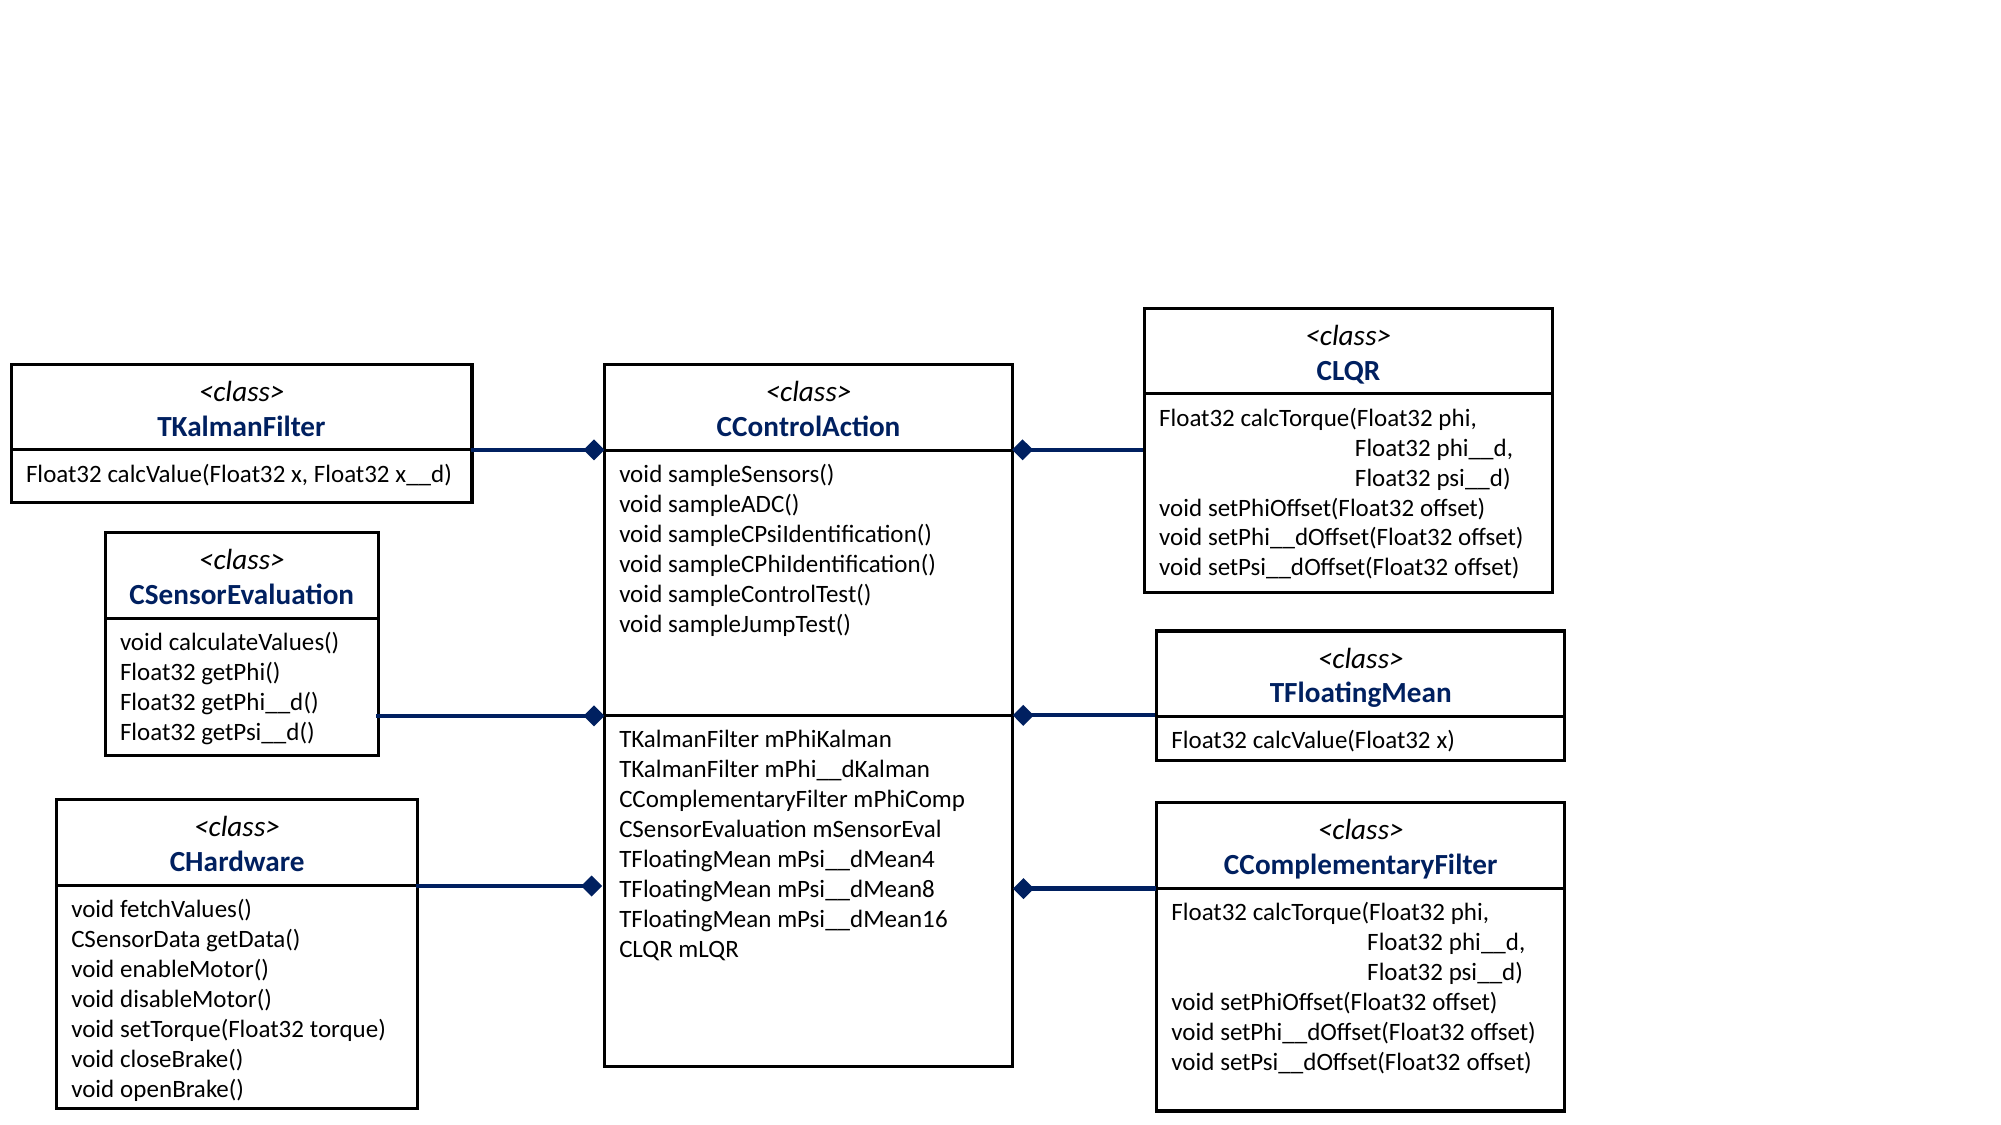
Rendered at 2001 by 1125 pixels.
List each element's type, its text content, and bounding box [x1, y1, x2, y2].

text_box Float32 calcValue(Float32 x) [1156, 718, 1566, 762]
text_box void sampleSensors() void sampleADC() void sampleCPsiIdentification() void sampleCPhiIdentification() void sampleControlTest() void sampleJumpTest() [604, 451, 1014, 715]
text_box Float32 calcValue(Float32 x, Float32 x__d) [10, 451, 473, 504]
text_box Float32 calcTorque(Float32 phi, Float32 phi__d, Float32 psi__d) void setPhiOffset(Float32 offset) void setPhi__dOffset(Float32 offset) void setPsi__dOffset(Float32 offset) [1143, 395, 1553, 593]
text_box <class> CSensorEvaluation [104, 532, 379, 619]
text_box void calculateValues() Float32 getPhi() Float32 getPhi__d() Float32 getPsi__d() [104, 619, 379, 756]
text_box <class> CHardware [55, 799, 419, 887]
text_box <class> CComplementaryFilter [1156, 802, 1566, 889]
text_box <class> CLQR [1143, 307, 1553, 395]
text_box <class> TKalmanFilter [10, 363, 473, 451]
text_box TKalmanFilter mPhiKalman TKalmanFilter mPhi__dKalman CComplementaryFilter mPhiComp CSensorEvaluation mSensorEval TFloatingMean mPsi__dMean4 TFloatingMean mPsi__dMean8 TFloatingMean mPsi__dMean16 CLQR mLQR [604, 715, 1014, 1068]
text_box <class> TFloatingMean [1156, 630, 1566, 718]
text_box Float32 calcTorque(Float32 phi, Float32 phi__d, Float32 psi__d) void setPhiOffset(Float32 offset) void setPhi__dOffset(Float32 offset) void setPsi__dOffset(Float32 offset) [1156, 889, 1566, 1112]
text_box void fetchValues() CSensorData getData() void enableMotor() void disableMotor() void setTorque(Float32 torque) void closeBrake() void openBrake() [55, 887, 419, 1109]
text_box <class> CControlAction [604, 364, 1014, 451]
